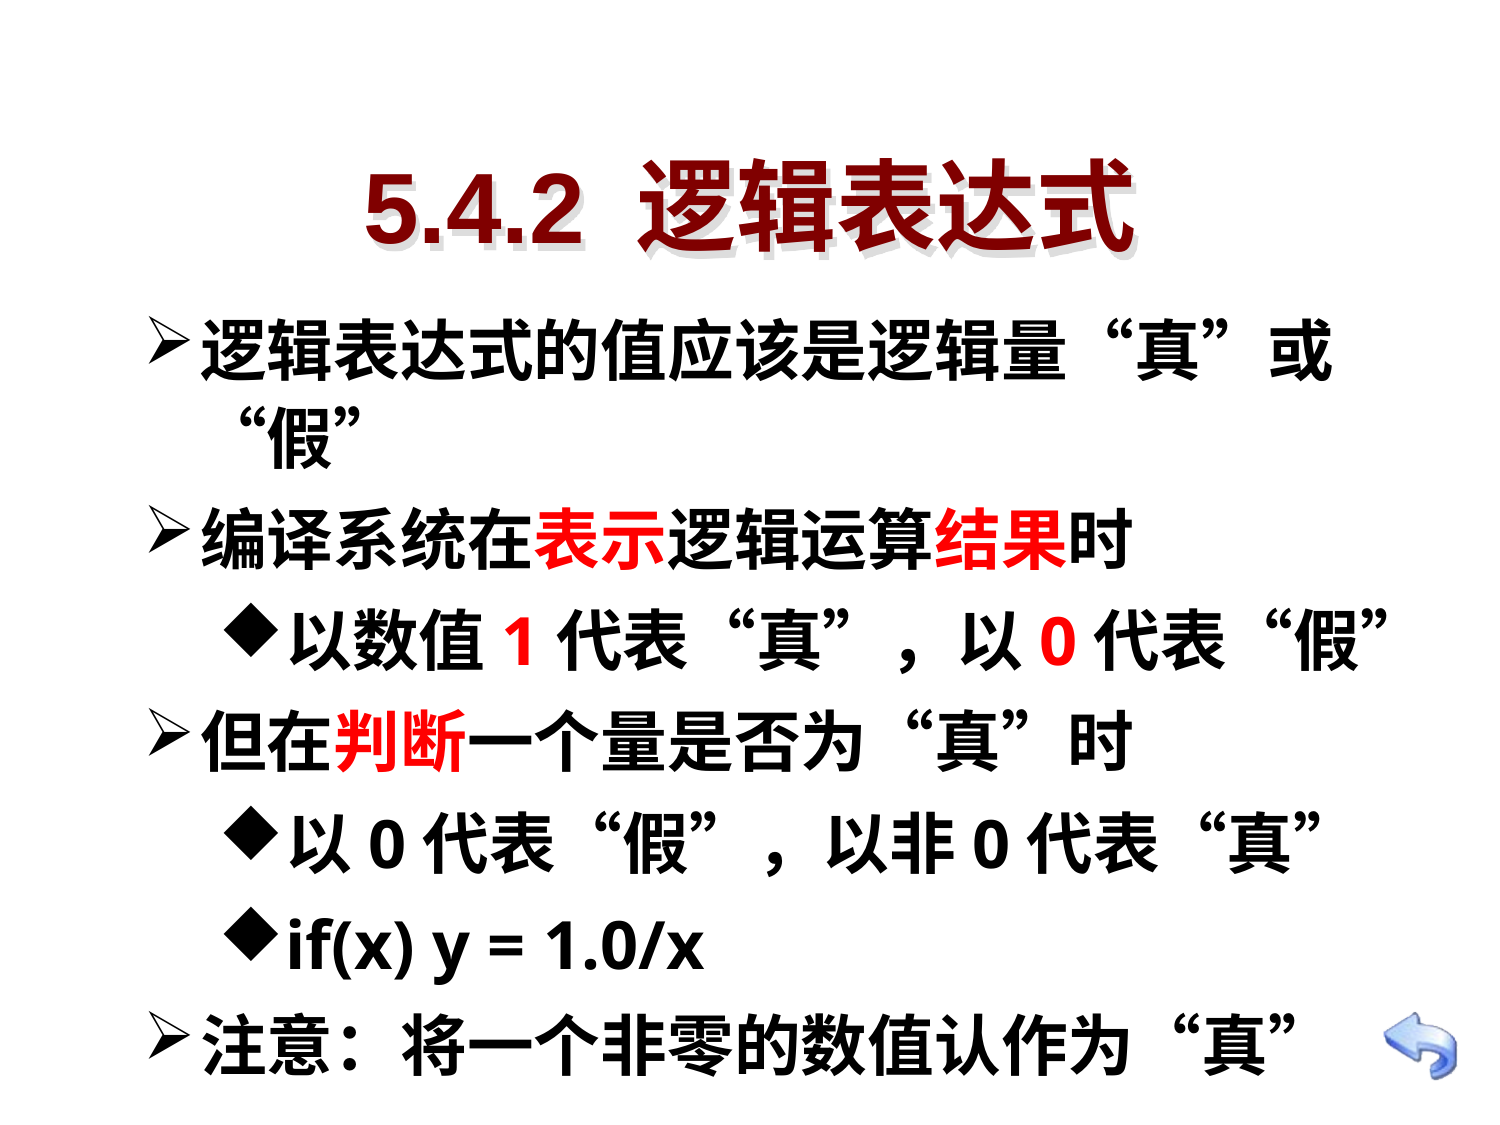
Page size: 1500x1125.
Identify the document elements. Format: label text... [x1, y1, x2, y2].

title 5.4.2 逻辑表达式 [58, 102, 1442, 306]
picture [1382, 1007, 1461, 1086]
list 逻辑表达式的值应该是逻辑量“真”或“假” 编译系统在表示逻辑运算结果时 以数值1代表“真”，以0代表“假” 但在判断一个量是否为“真”时 以0代表“假”，以非0代表“真” if(x) y = 1.0/x 注意：将一个非零的数值认作为“真” [128, 292, 1454, 1048]
